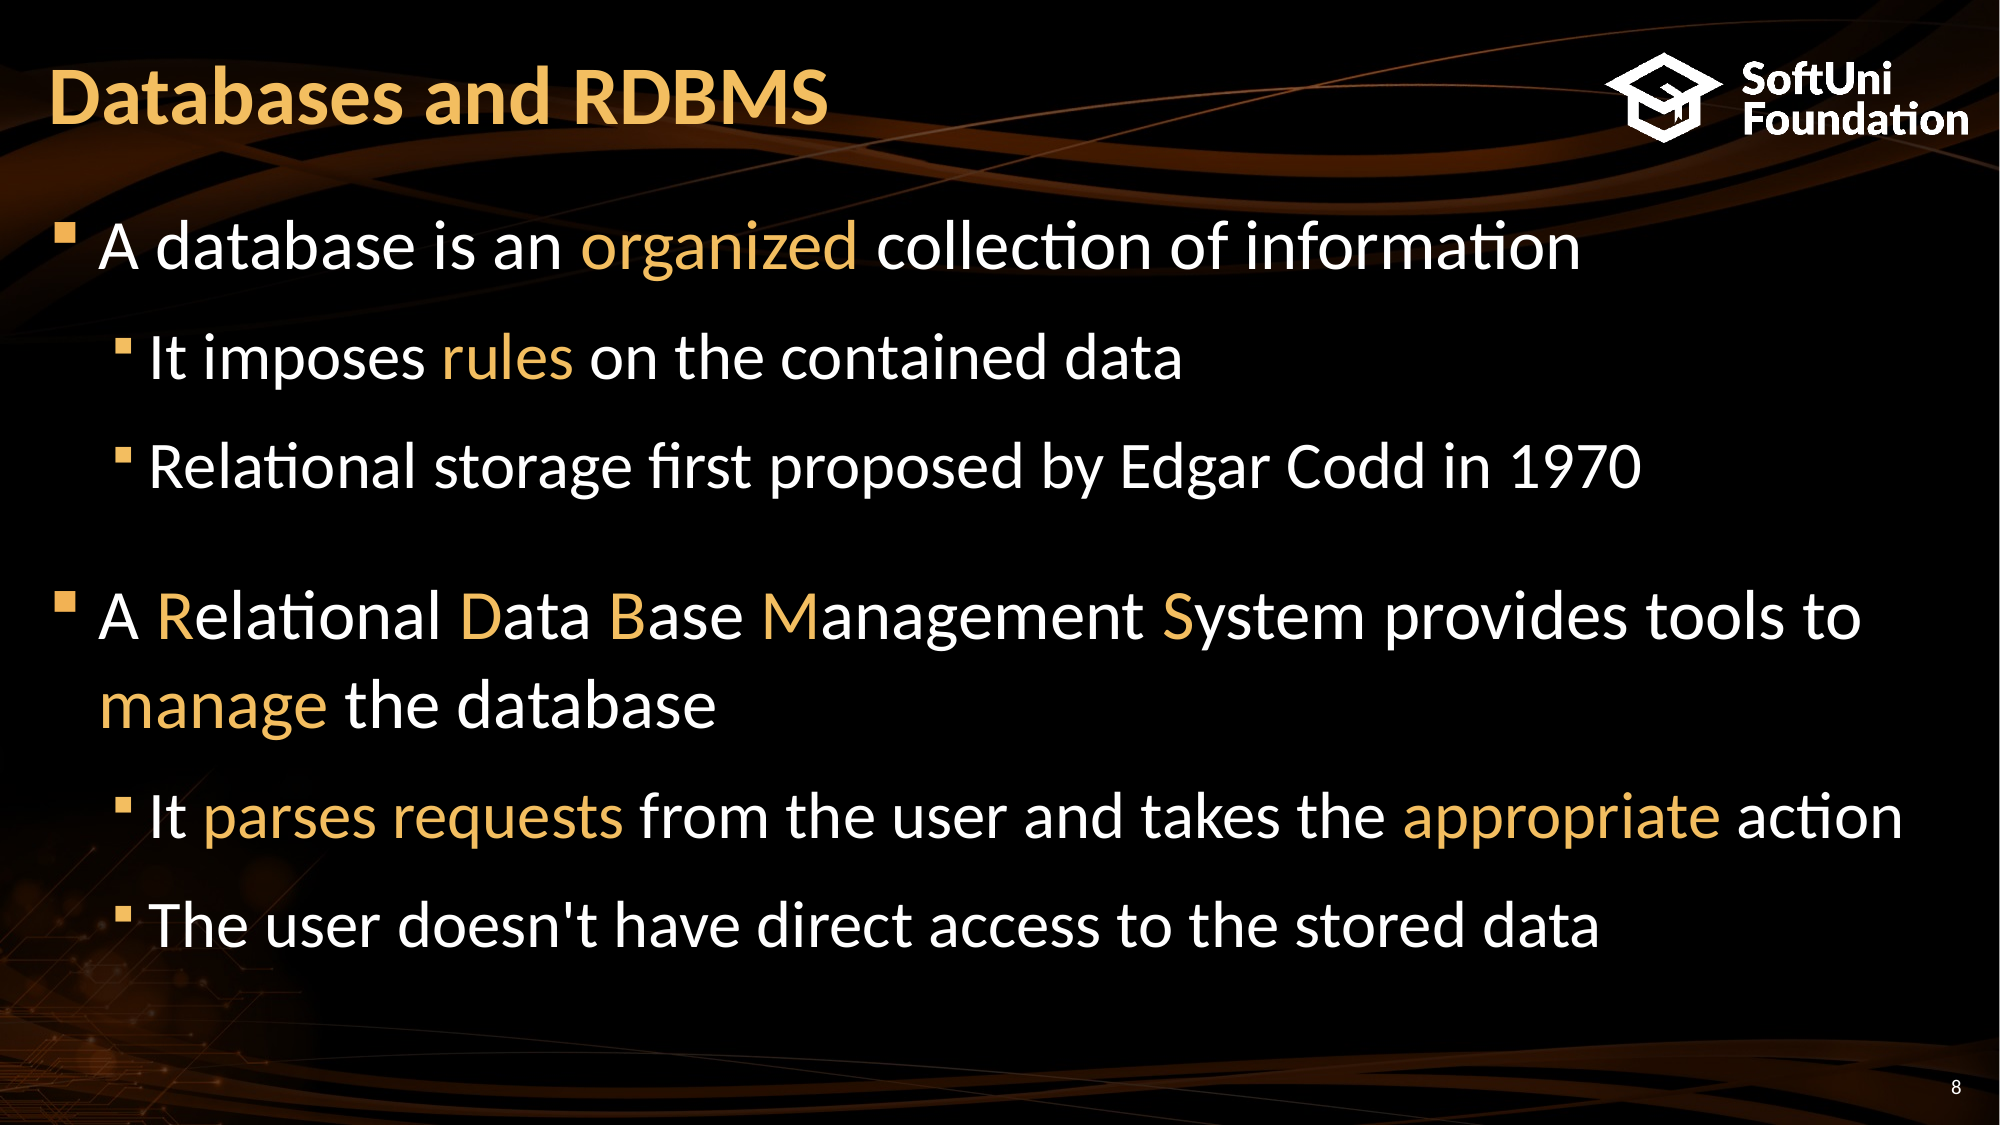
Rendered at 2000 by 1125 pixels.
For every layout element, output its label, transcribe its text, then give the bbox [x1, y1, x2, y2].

picture [0, 0, 2000, 1125]
title Databases and RDBMS [30, 6, 1602, 189]
list A database is an organized collection of information It imposes rules on the contained data Relational storage first proposed by Edgar Codd in 1970 A Relational Data Base Management System provides tools to manage the database It parses requests from the user and takes the appropriate action The user doesn't have direct access to the stored data [31, 188, 1968, 1103]
